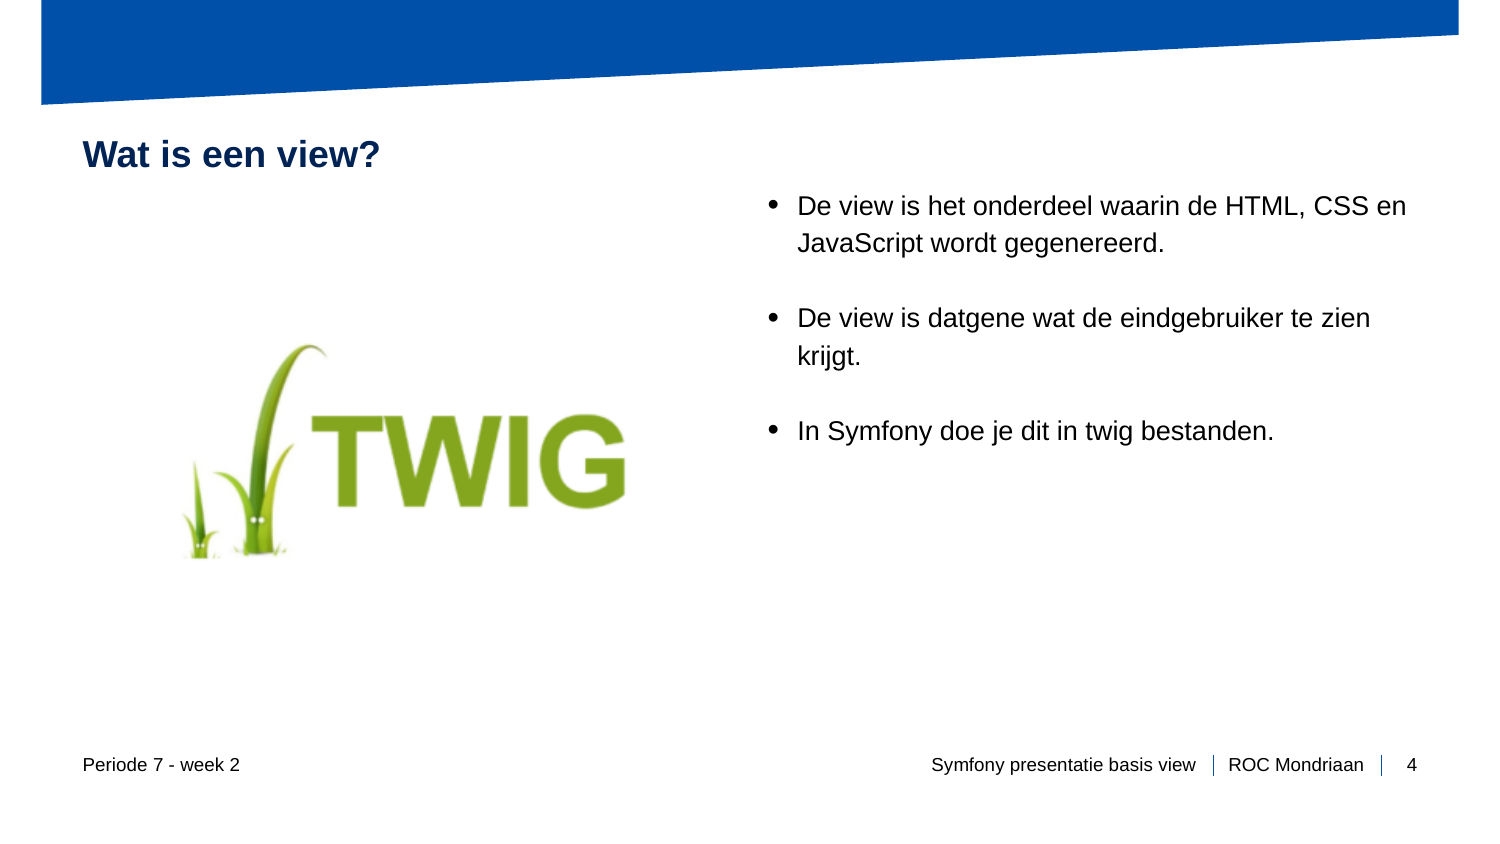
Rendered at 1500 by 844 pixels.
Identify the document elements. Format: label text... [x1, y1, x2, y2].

title Wat is een view? [82, 129, 1418, 184]
list De view is het onderdeel waarin de HTML, CSS en JavaScript wordt gegenereerd. De view is datgene wat de eindgebruiker te zien krijgt. In Symfony doe je dit in twig bestanden. [767, 183, 1418, 727]
footer Symfony presentatie basis view [386, 752, 1214, 783]
slide_number Periode 7 - week 2 [82, 752, 319, 783]
slide_number 4 [1381, 752, 1418, 783]
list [172, 333, 642, 576]
